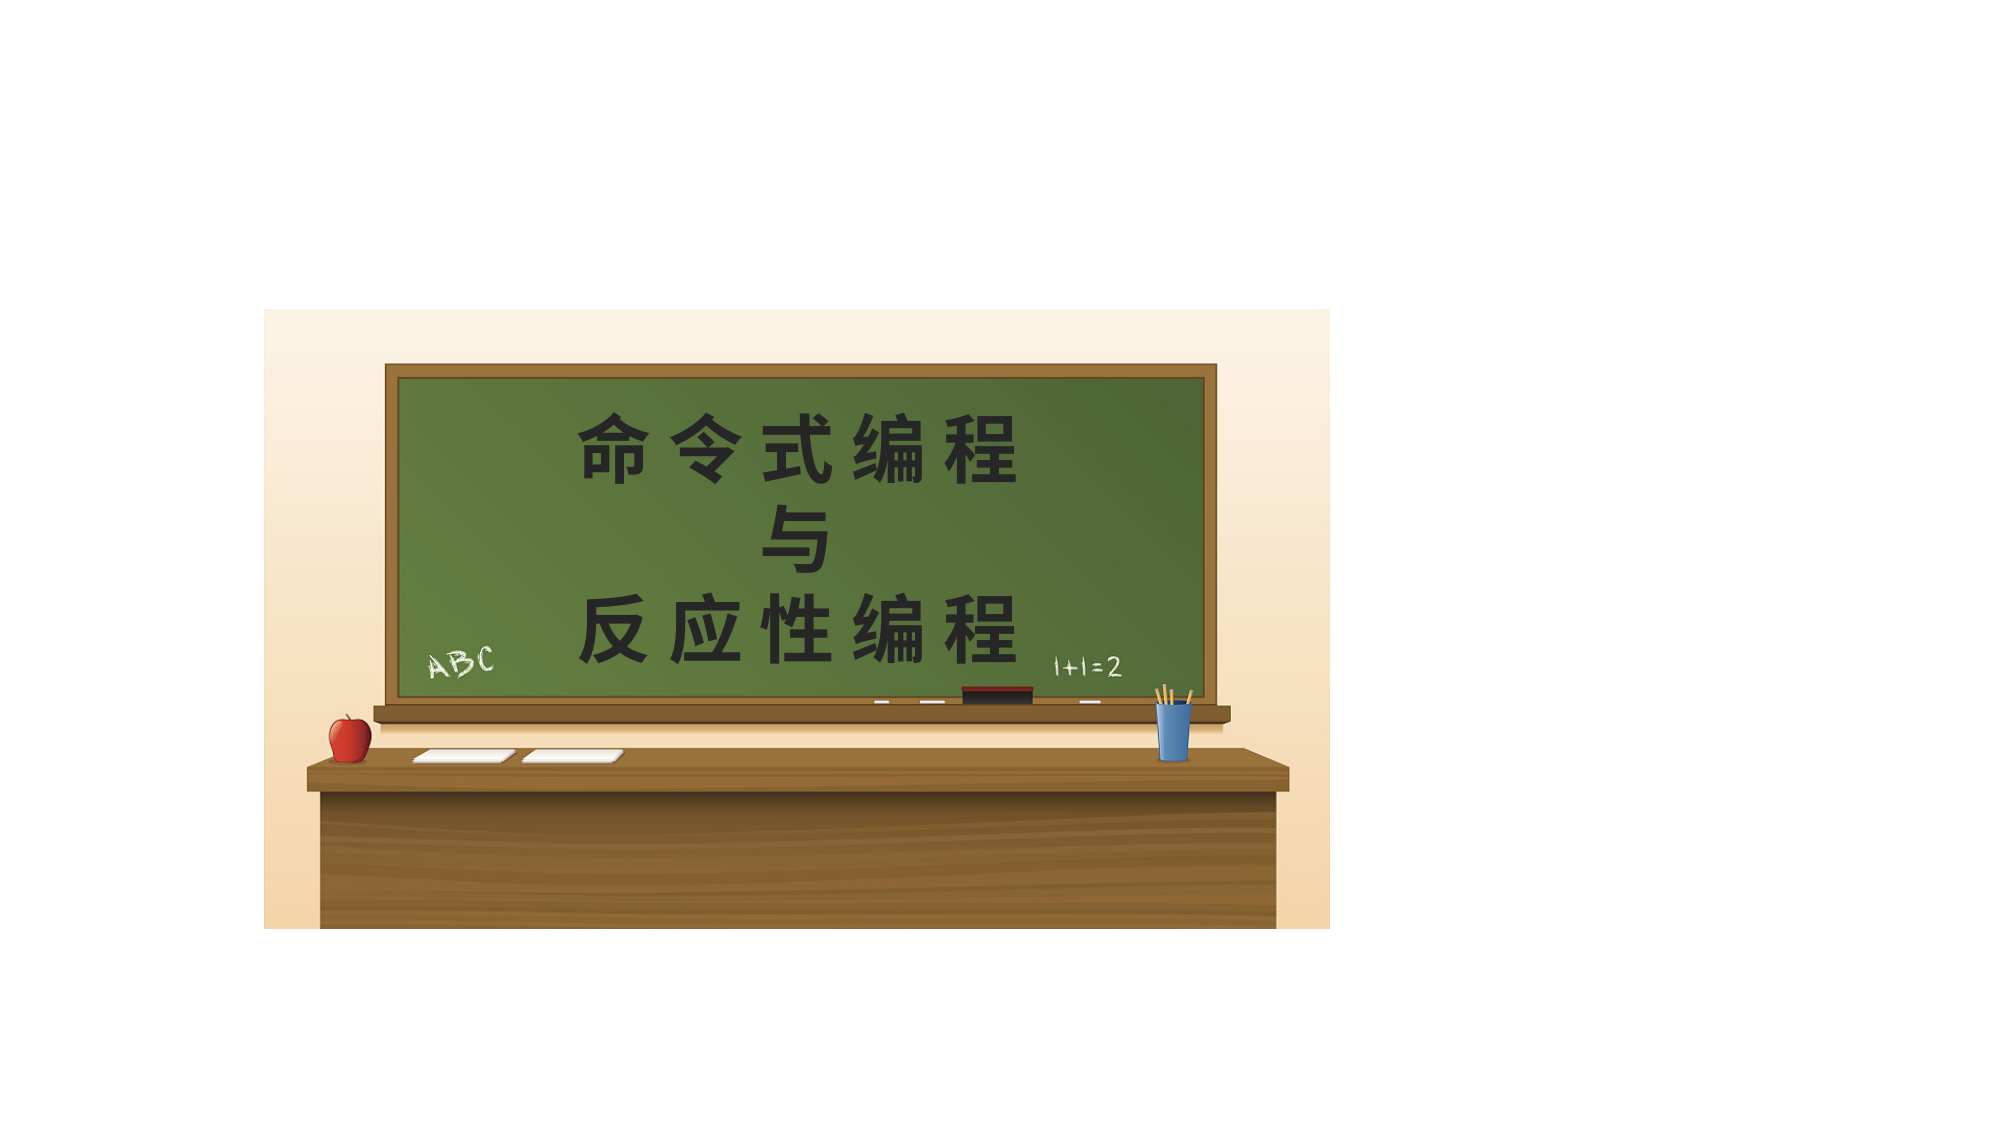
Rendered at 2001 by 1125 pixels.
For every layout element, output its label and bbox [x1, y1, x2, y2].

text_box [263, 307, 1331, 929]
